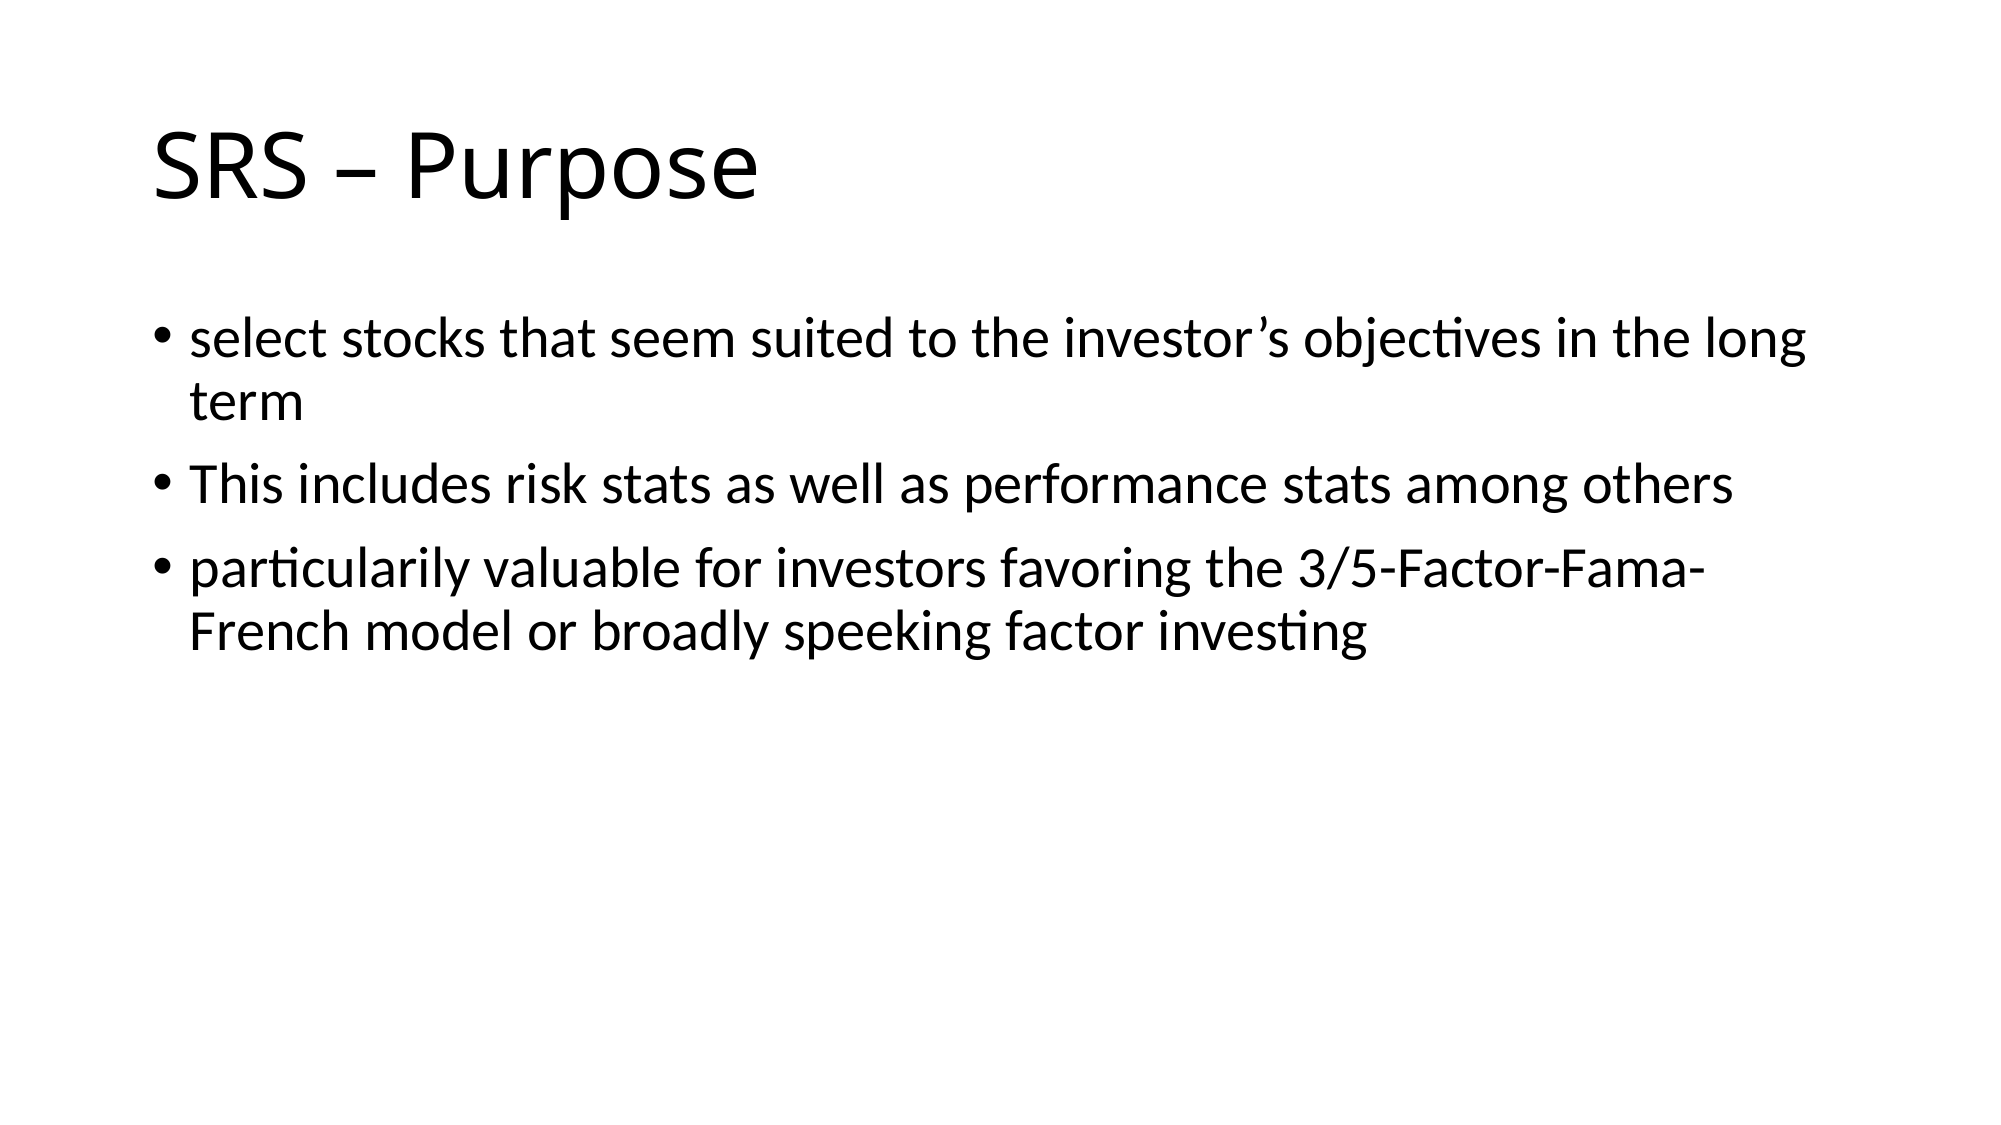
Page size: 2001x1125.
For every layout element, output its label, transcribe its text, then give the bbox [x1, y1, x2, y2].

title SRS – Purpose [137, 59, 1863, 278]
list select stocks that seem suited to the investor’s objectives in the long term This includes risk stats as well as performance stats among others particularily valuable for investors favoring the 3/5-Factor-Fama-French model or broadly speeking factor investing [137, 299, 1863, 1014]
